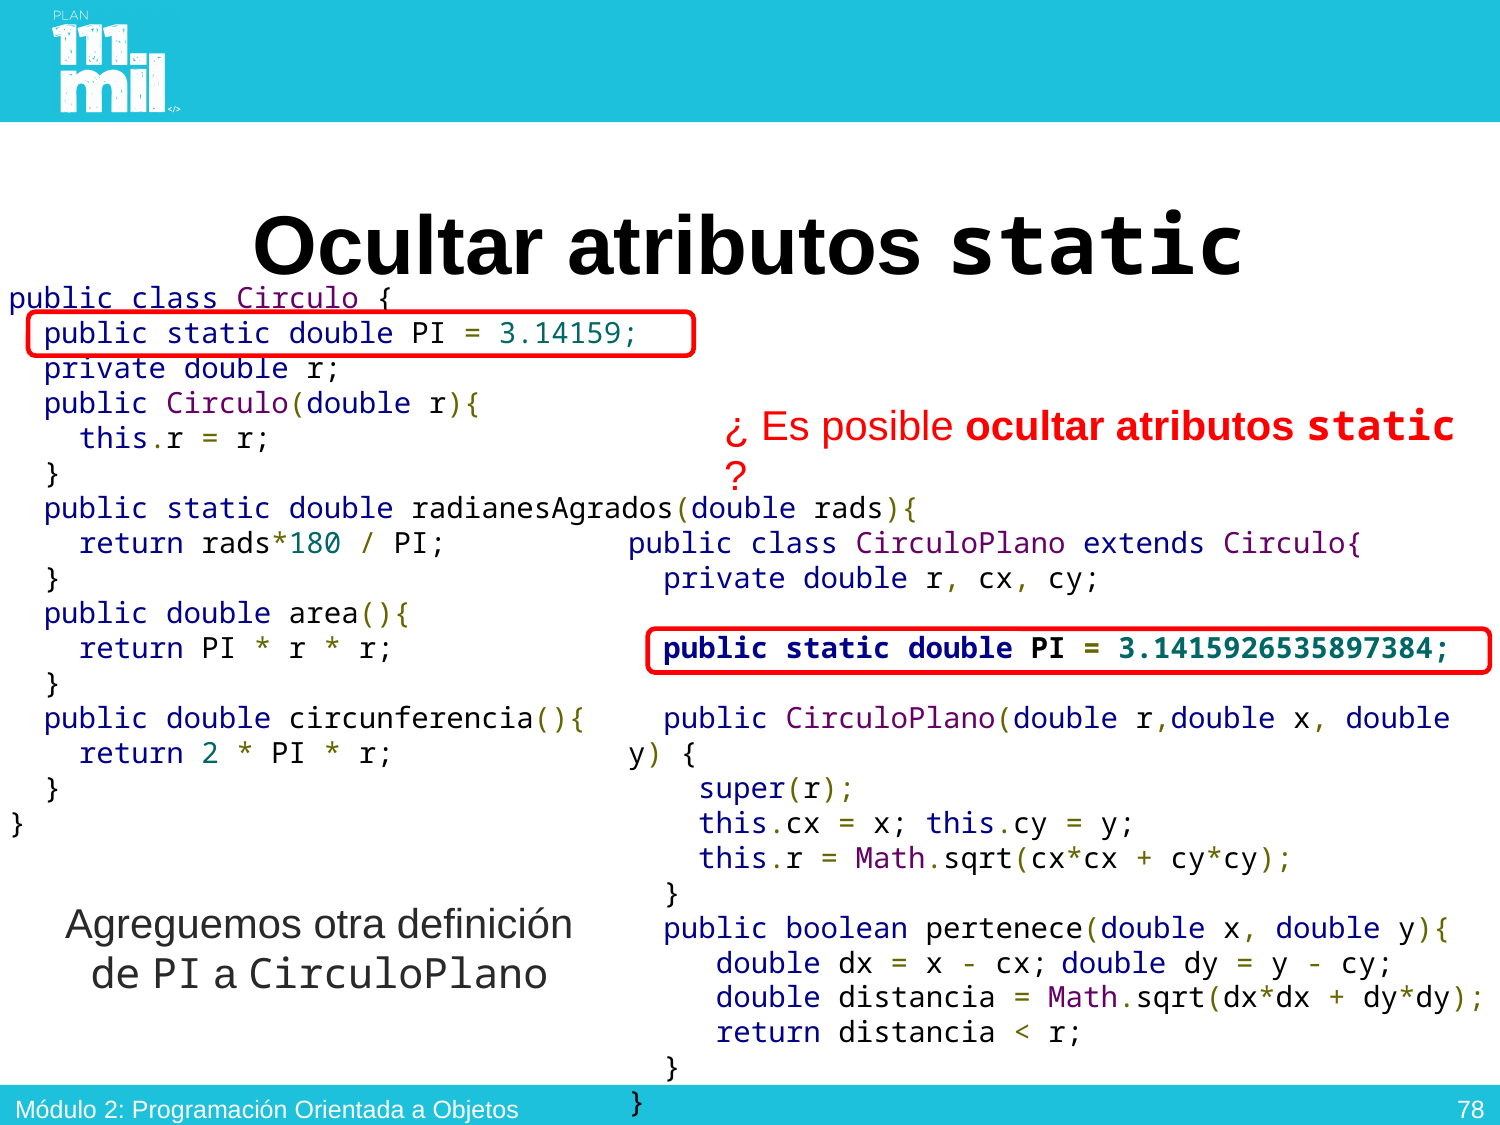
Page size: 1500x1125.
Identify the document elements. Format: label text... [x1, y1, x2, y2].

text_box ¿ Es posible ocultar atributos static ? [1067, 391, 1477, 439]
title Ocultar atributos static [103, 147, 1397, 348]
text_box public class Circulo { public static double PI = 3.14159; private double r; public Circulo(double r){ this.r = r; } public static double radianesAgrados(double rads){ return rads*180 / PI; } public double area(){ return PI * r * r; } public double circunferencia(){ return 2 * PI * r; } } [0, 272, 1067, 924]
text_box [28, 311, 694, 356]
slide_number 77 [1162, 1078, 1500, 1125]
footer Módulo 2: Programación Orientada a Objetos [0, 1078, 579, 1125]
text_box public class CirculoPlano extends Circulo{ private double r, cx, cy; public static double PI = 3.1415926535897384; public CirculoPlano(double r,double x, double y) { super(r); this.cx = x; this.cy = y; this.r = Math.sqrt(cx*cx + cy*cy); } public boolean pertenece(double x, double y){ double dx = x - cx; double dy = y - cy; double distancia = Math.sqrt(dx*dx + dy*dy); return distancia < r; } } [613, 516, 1500, 1125]
text_box Agreguemos otra definición de PI a CirculoPlano [25, 889, 614, 1006]
picture [50, 9, 181, 113]
text_box [647, 628, 1490, 673]
